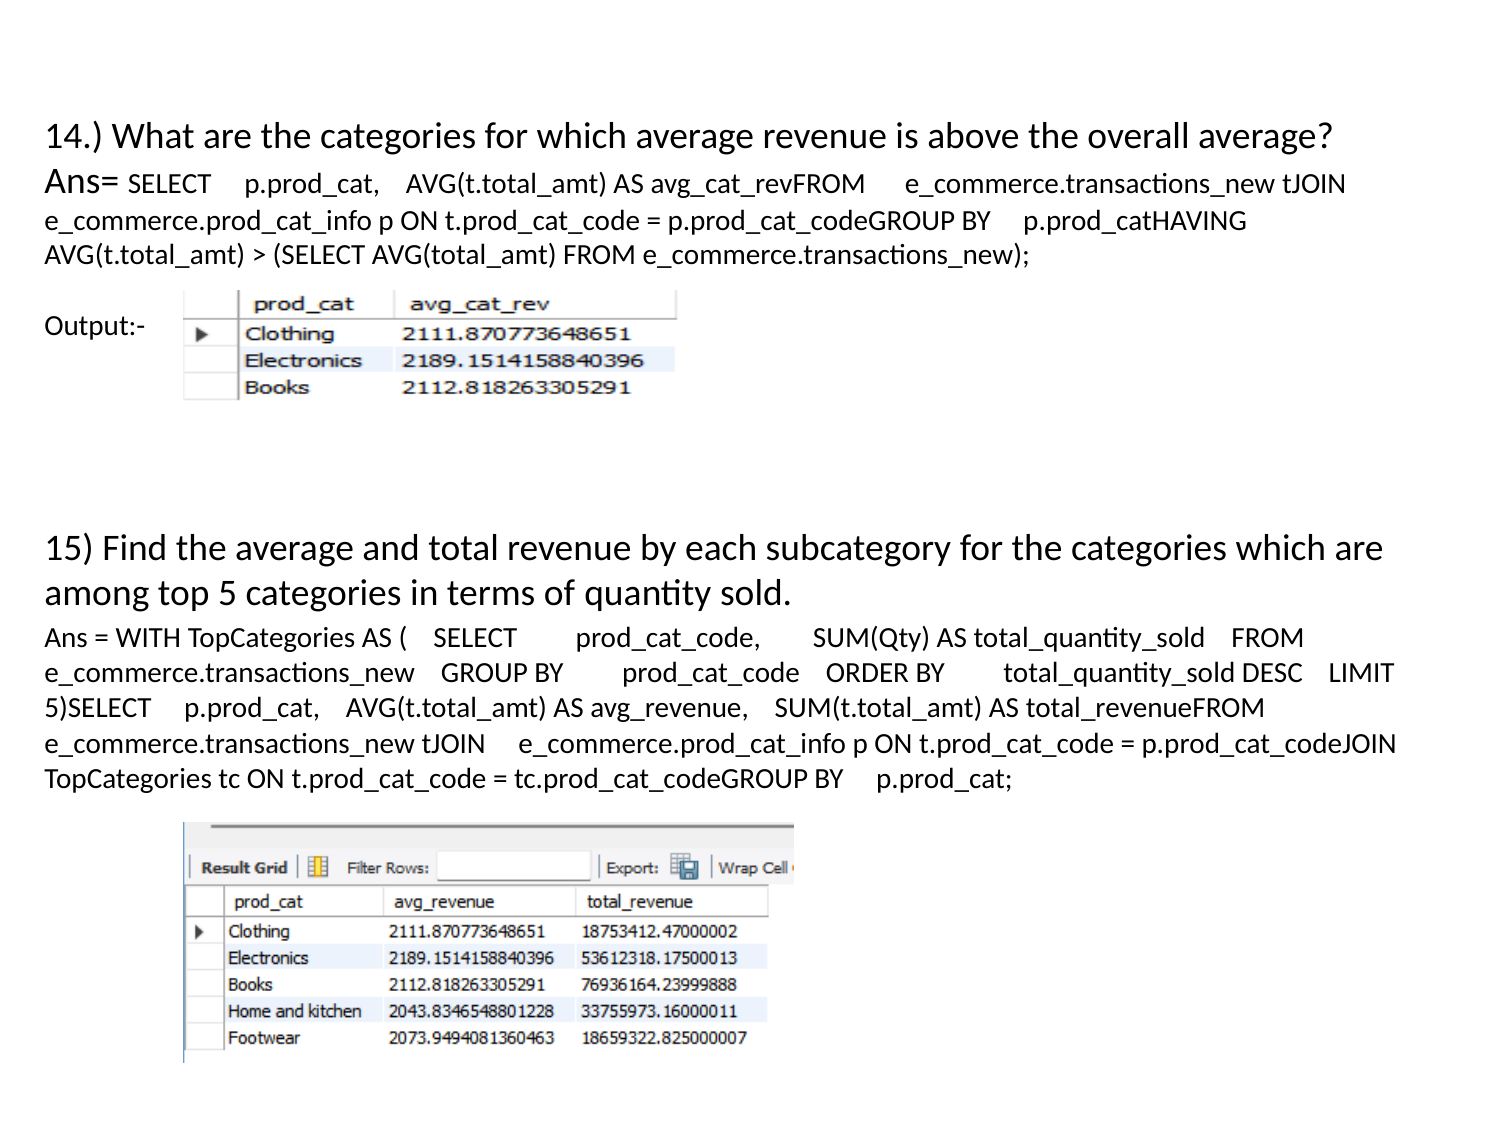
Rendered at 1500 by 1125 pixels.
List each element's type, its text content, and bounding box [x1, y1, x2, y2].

picture [182, 822, 795, 1064]
picture [182, 290, 680, 413]
subtitle 15) Find the average and total revenue by each subcategory for the categories which are among top 5 categories in terms of quantity sold. Ans = WITH TopCategories AS ( SELECT prod_cat_code, SUM(Qty) AS total_quantity_sold FROM e_commerce.transactions_new GROUP BY prod_cat_code ORDER BY total_quantity_sold DESC LIMIT 5)SELECT p.prod_cat, AVG(t.total_amt) AS avg_revenue, SUM(t.total_amt) AS total_revenueFROM e_commerce.transactions_new tJOIN e_commerce.prod_cat_info p ON t.prod_cat_code = p.prod_cat_codeJOIN TopCategories tc ON t.prod_cat_code = tc.prod_cat_codeGROUP BY p.prod_cat; [29, 515, 1459, 925]
title 14.) What are the categories for which average revenue is above the overall average? Ans= SELECT p.prod_cat, AVG(t.total_amt) AS avg_cat_revFROM e_commerce.transactions_new tJOIN e_commerce.prod_cat_info p ON t.prod_cat_code = p.prod_cat_codeGROUP BY p.prod_catHAVING AVG(t.total_amt) > (SELECT AVG(total_amt) FROM e_commerce.transactions_new); Output:- [29, 42, 1447, 409]
